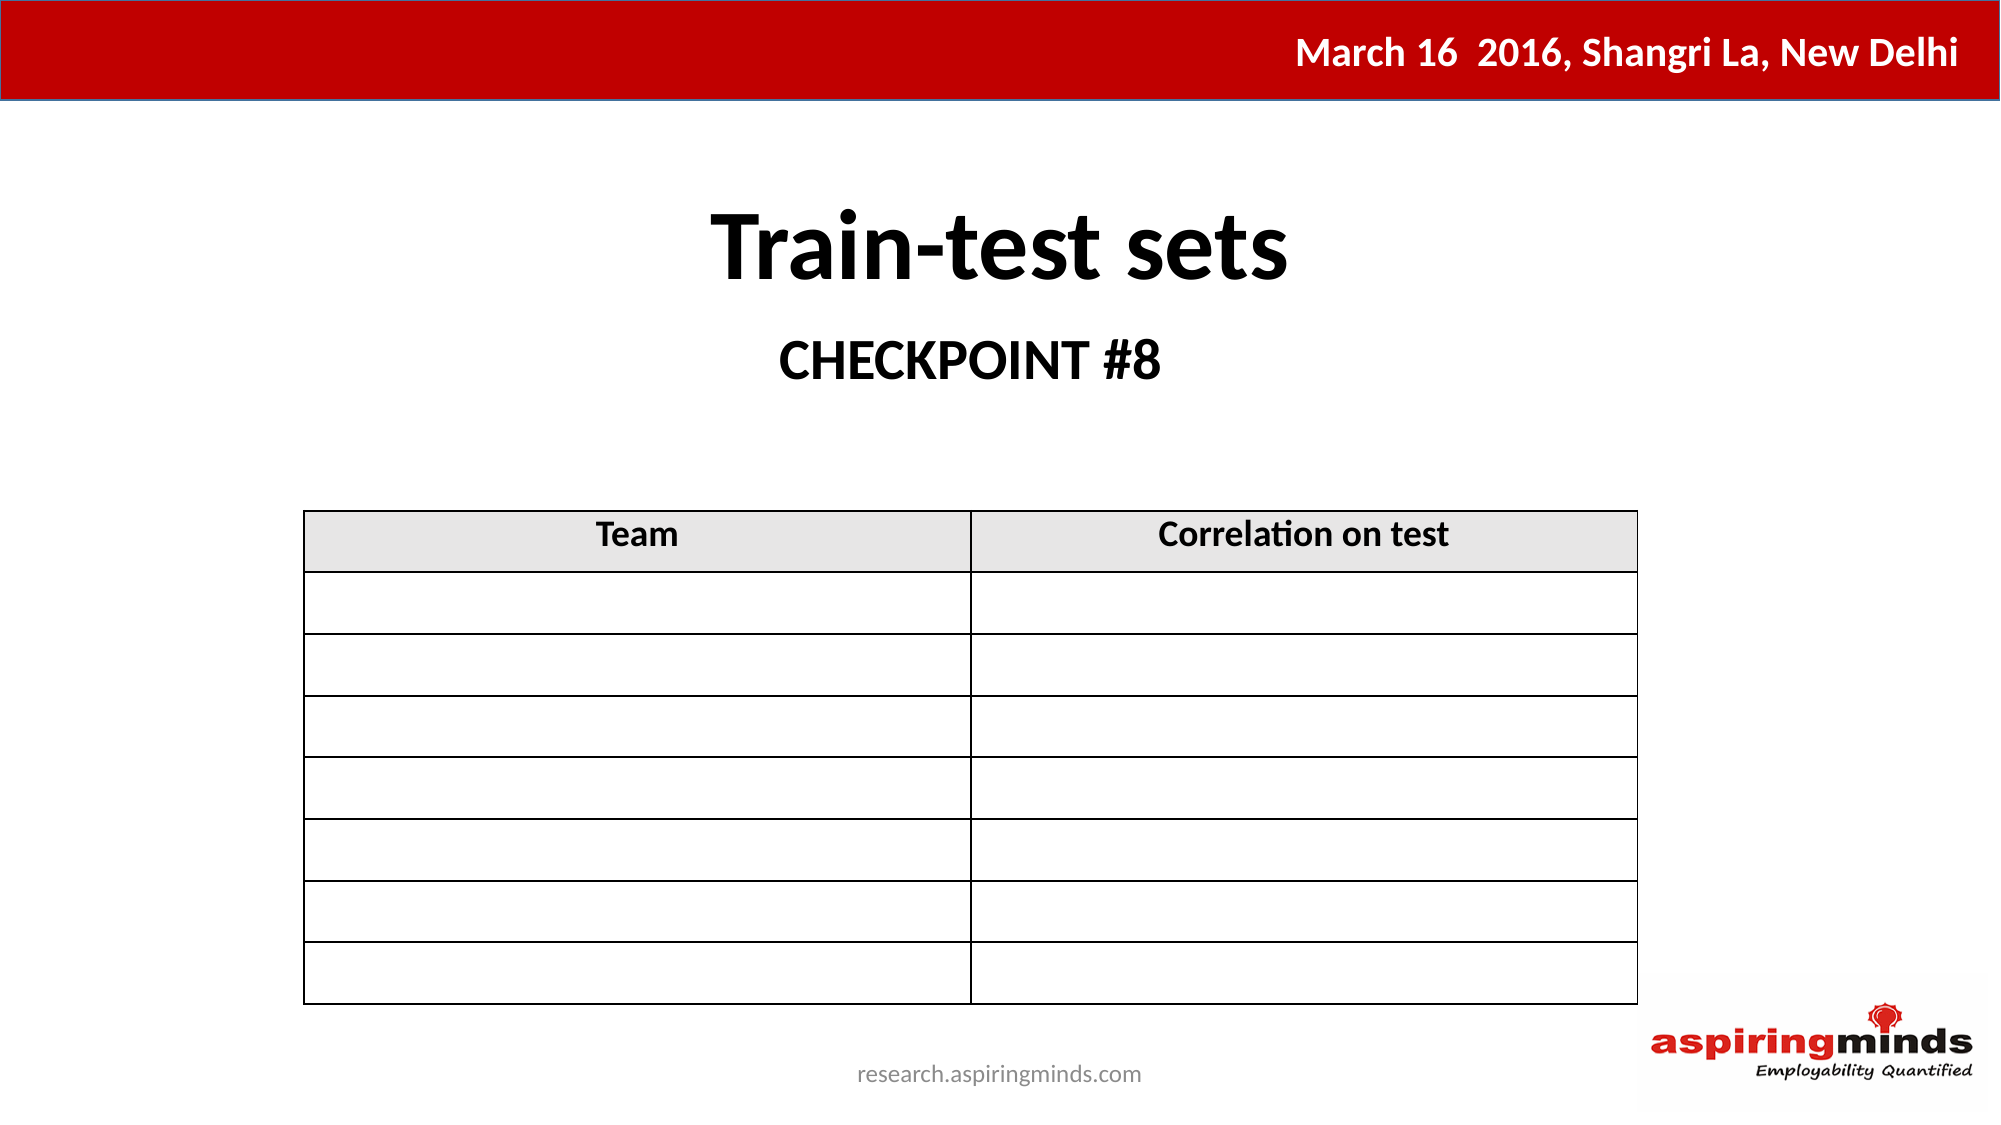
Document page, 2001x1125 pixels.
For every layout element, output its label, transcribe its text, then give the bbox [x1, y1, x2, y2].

text_box March 16 2016, Shangri La, New Delhi [1280, 17, 2000, 82]
table_header Team [305, 512, 970, 571]
footer research.aspiringminds.com [662, 1042, 1338, 1103]
text_box CHECKPOINT #8 [108, 321, 1834, 668]
table_cell [305, 573, 970, 633]
picture [1637, 973, 1988, 1112]
table_cell [972, 573, 1637, 633]
table_cell [305, 635, 970, 695]
table_cell [972, 943, 1637, 1003]
table_cell [972, 882, 1637, 941]
table_cell [305, 820, 970, 880]
table_cell [305, 697, 970, 756]
table_cell [305, 943, 970, 1003]
subtitle Train-test sets [166, 186, 1834, 458]
table_cell [972, 758, 1637, 818]
table_cell [305, 882, 970, 941]
table_cell [972, 635, 1637, 695]
table_cell [972, 820, 1637, 880]
table_header Correlation on test [972, 512, 1637, 571]
text_box [0, 0, 2000, 101]
table_cell [972, 697, 1637, 756]
table_cell [305, 758, 970, 818]
